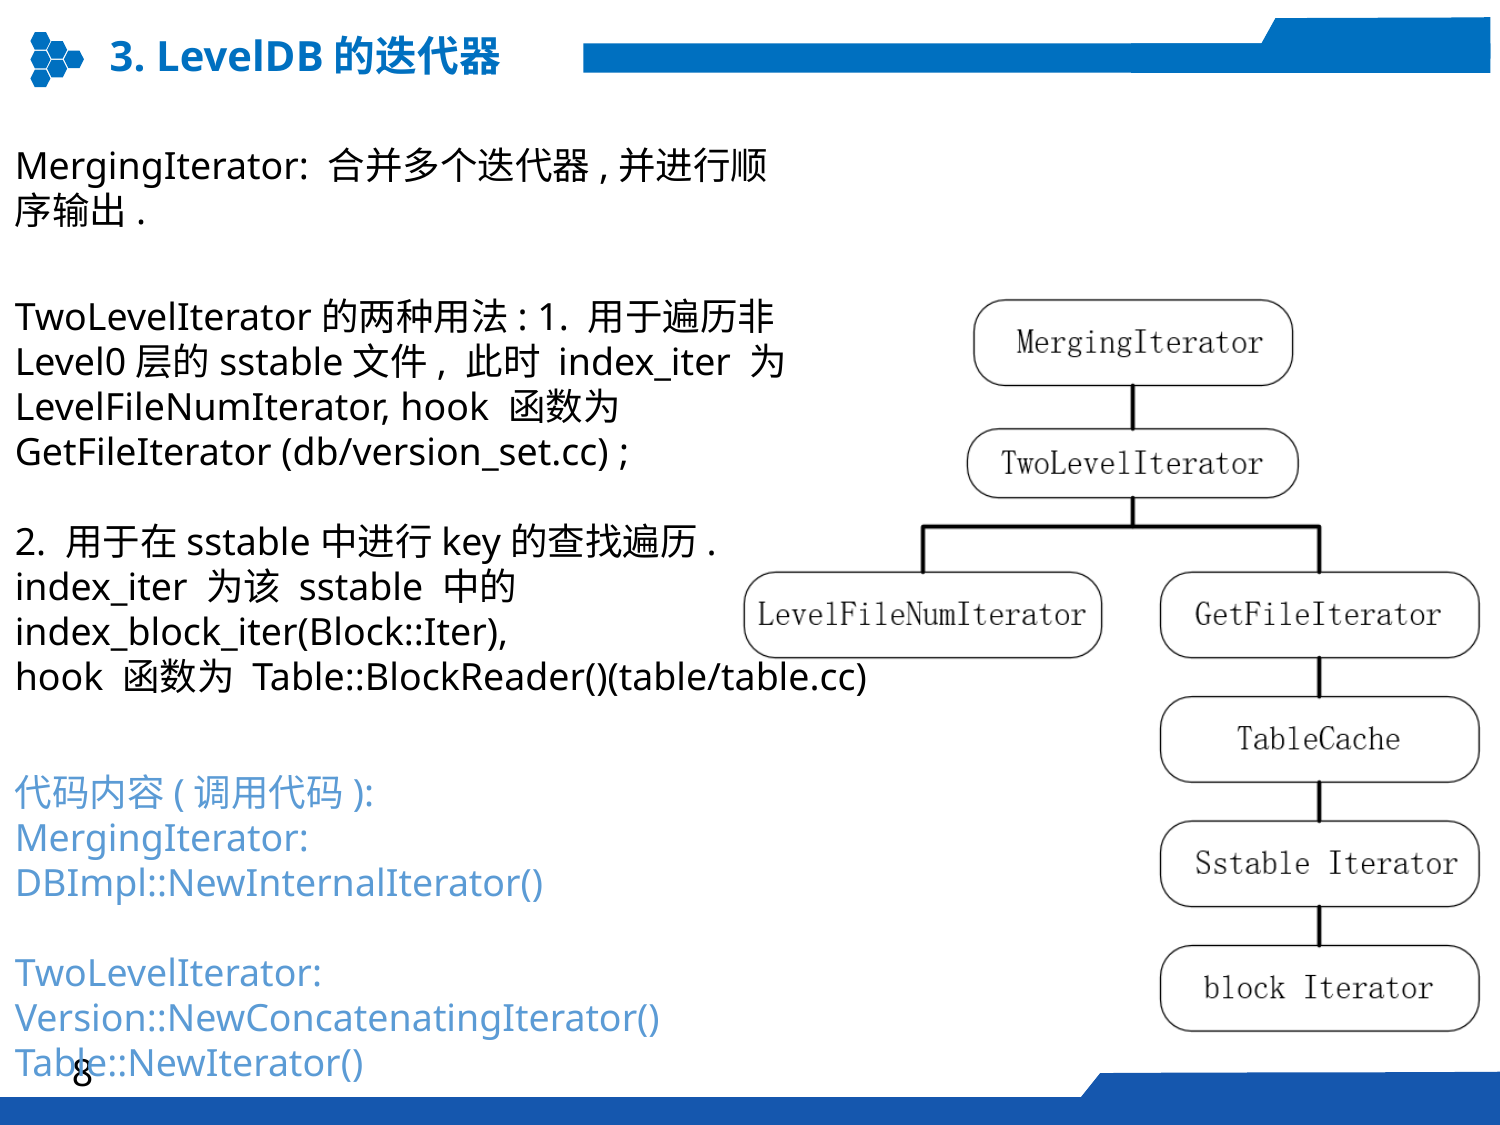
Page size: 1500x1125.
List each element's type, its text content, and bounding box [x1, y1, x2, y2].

picture [728, 285, 1500, 1055]
text_box TwoLevelIterator的两种用法: 1. 用于遍历非Level0层的sstable文件, 此时 index_iter 为LevelFileNumIterator, hook 函数为 GetFileIterator (db/version_set.cc) ; 2. 用于在sstable中进行key的查找遍历. index_iter 为该 sstable 中的 index_block_iter(Block::Iter), hook 函数为 Table::BlockReader()(table/table.cc) [0, 285, 728, 706]
text_box 3. LevelDB的迭代器 [94, 22, 516, 88]
text_box [582, 42, 1285, 74]
text_box 代码内容(调用代码): MergingIterator: DBImpl::NewInternalIterator() TwoLevelIterator: Version::NewConcatenatingIterator() Table::NewIterator() [0, 761, 829, 1091]
text_box MergingIterator: 合并多个迭代器,并进行顺序输出. [0, 134, 815, 285]
